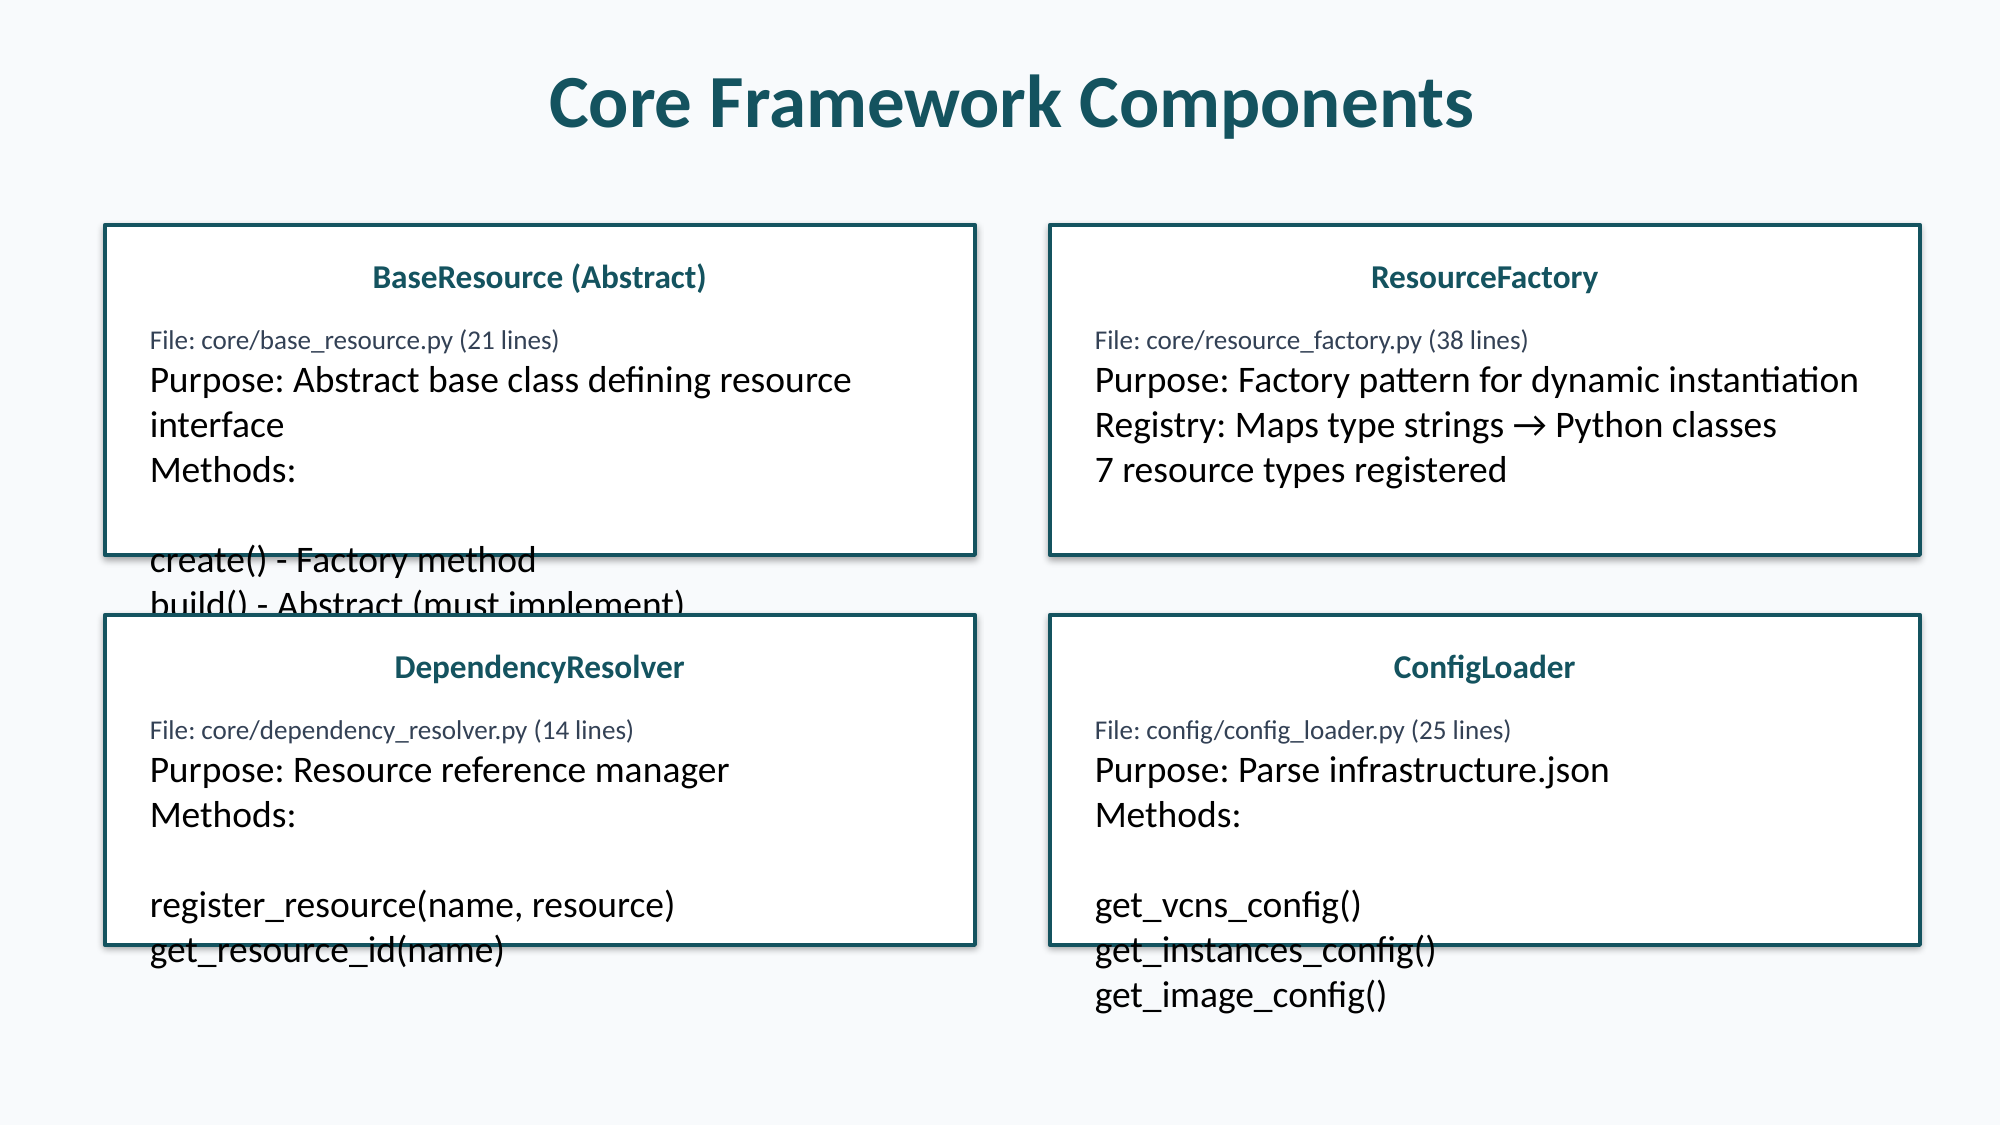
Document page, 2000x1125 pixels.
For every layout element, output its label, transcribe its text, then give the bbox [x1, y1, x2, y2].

text_box File: config/config_loader.py (25 lines) Purpose: Parse infrastructure.json Methods: get_vcns_config() get_instances_config() get_image_config() [1079, 704, 1890, 1023]
text_box File: core/dependency_resolver.py (14 lines) Purpose: Resource reference manager Methods: register_resource(name, resource) get_resource_id(name) [134, 704, 945, 978]
text_box BaseResource (Abstract) [357, 247, 723, 303]
text_box File: core/resource_factory.py (38 lines) Purpose: Factory pattern for dynamic instantiation Registry: Maps type strings → Python classes 7 resource types registered [1079, 314, 1890, 498]
text_box ResourceFactory [1356, 247, 1614, 303]
text_box [1049, 614, 1921, 946]
text_box File: core/base_resource.py (21 lines) Purpose: Abstract base class defining resource interface Methods: create() - Factory method build() - Abstract (must implement) [134, 314, 945, 613]
text_box DependencyResolver [379, 637, 701, 693]
text_box [1049, 224, 1921, 556]
text_box [104, 224, 976, 556]
text_box ConfigLoader [1379, 637, 1591, 693]
text_box Core Framework Components [534, 44, 1491, 150]
text_box [104, 614, 976, 946]
